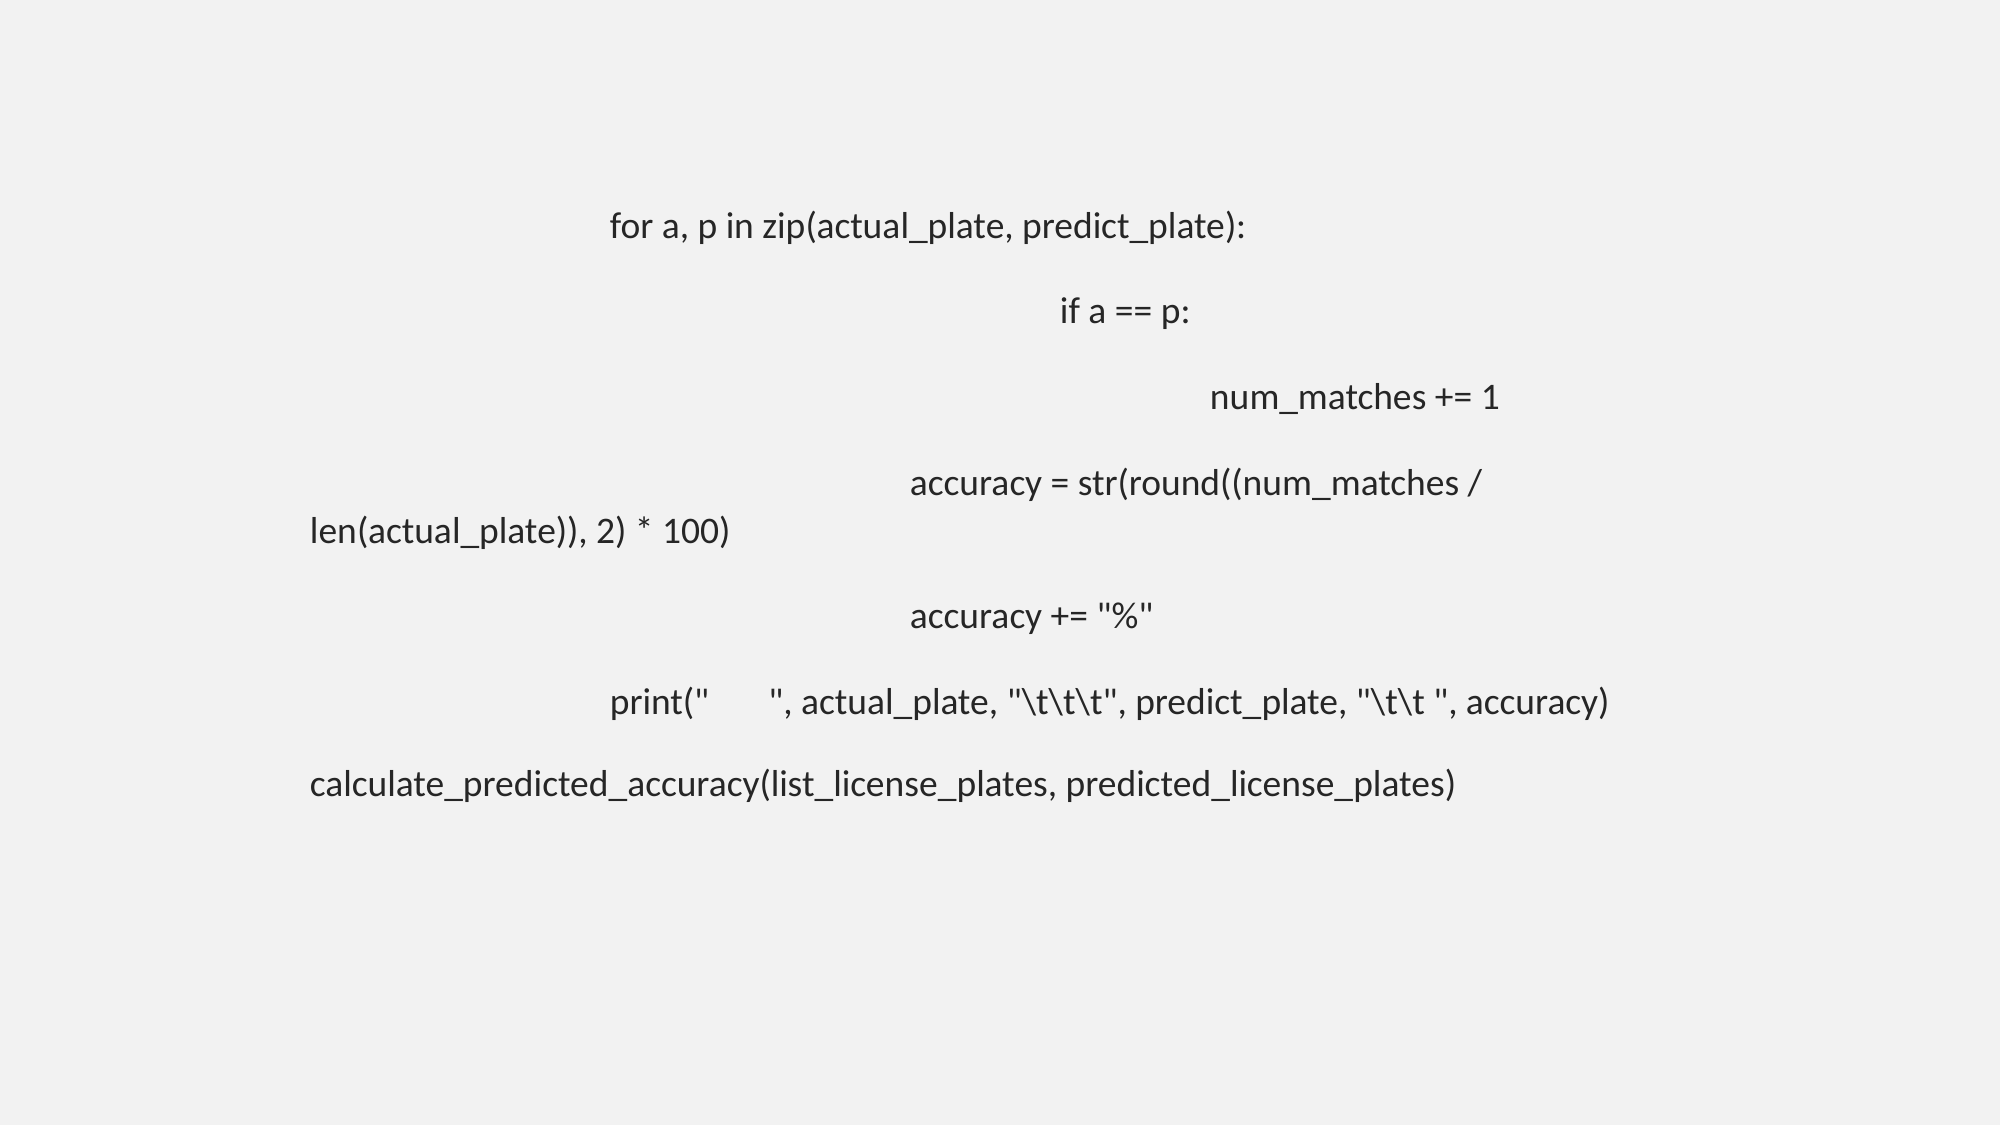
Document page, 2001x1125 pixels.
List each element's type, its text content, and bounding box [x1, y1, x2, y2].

list for a, p in zip(actual_plate, predict_plate): if a == p: num_matches += 1 accuracy = str(round((num_matches / len(actual_plate)), 2) * 100) accuracy += "%" print(" ", actual_plate, "\t\t\t", predict_plate, "\t\t ", accuracy) calculate_predicted_accuracy(list_license_plates, predicted_license_plates) [294, 189, 1706, 936]
